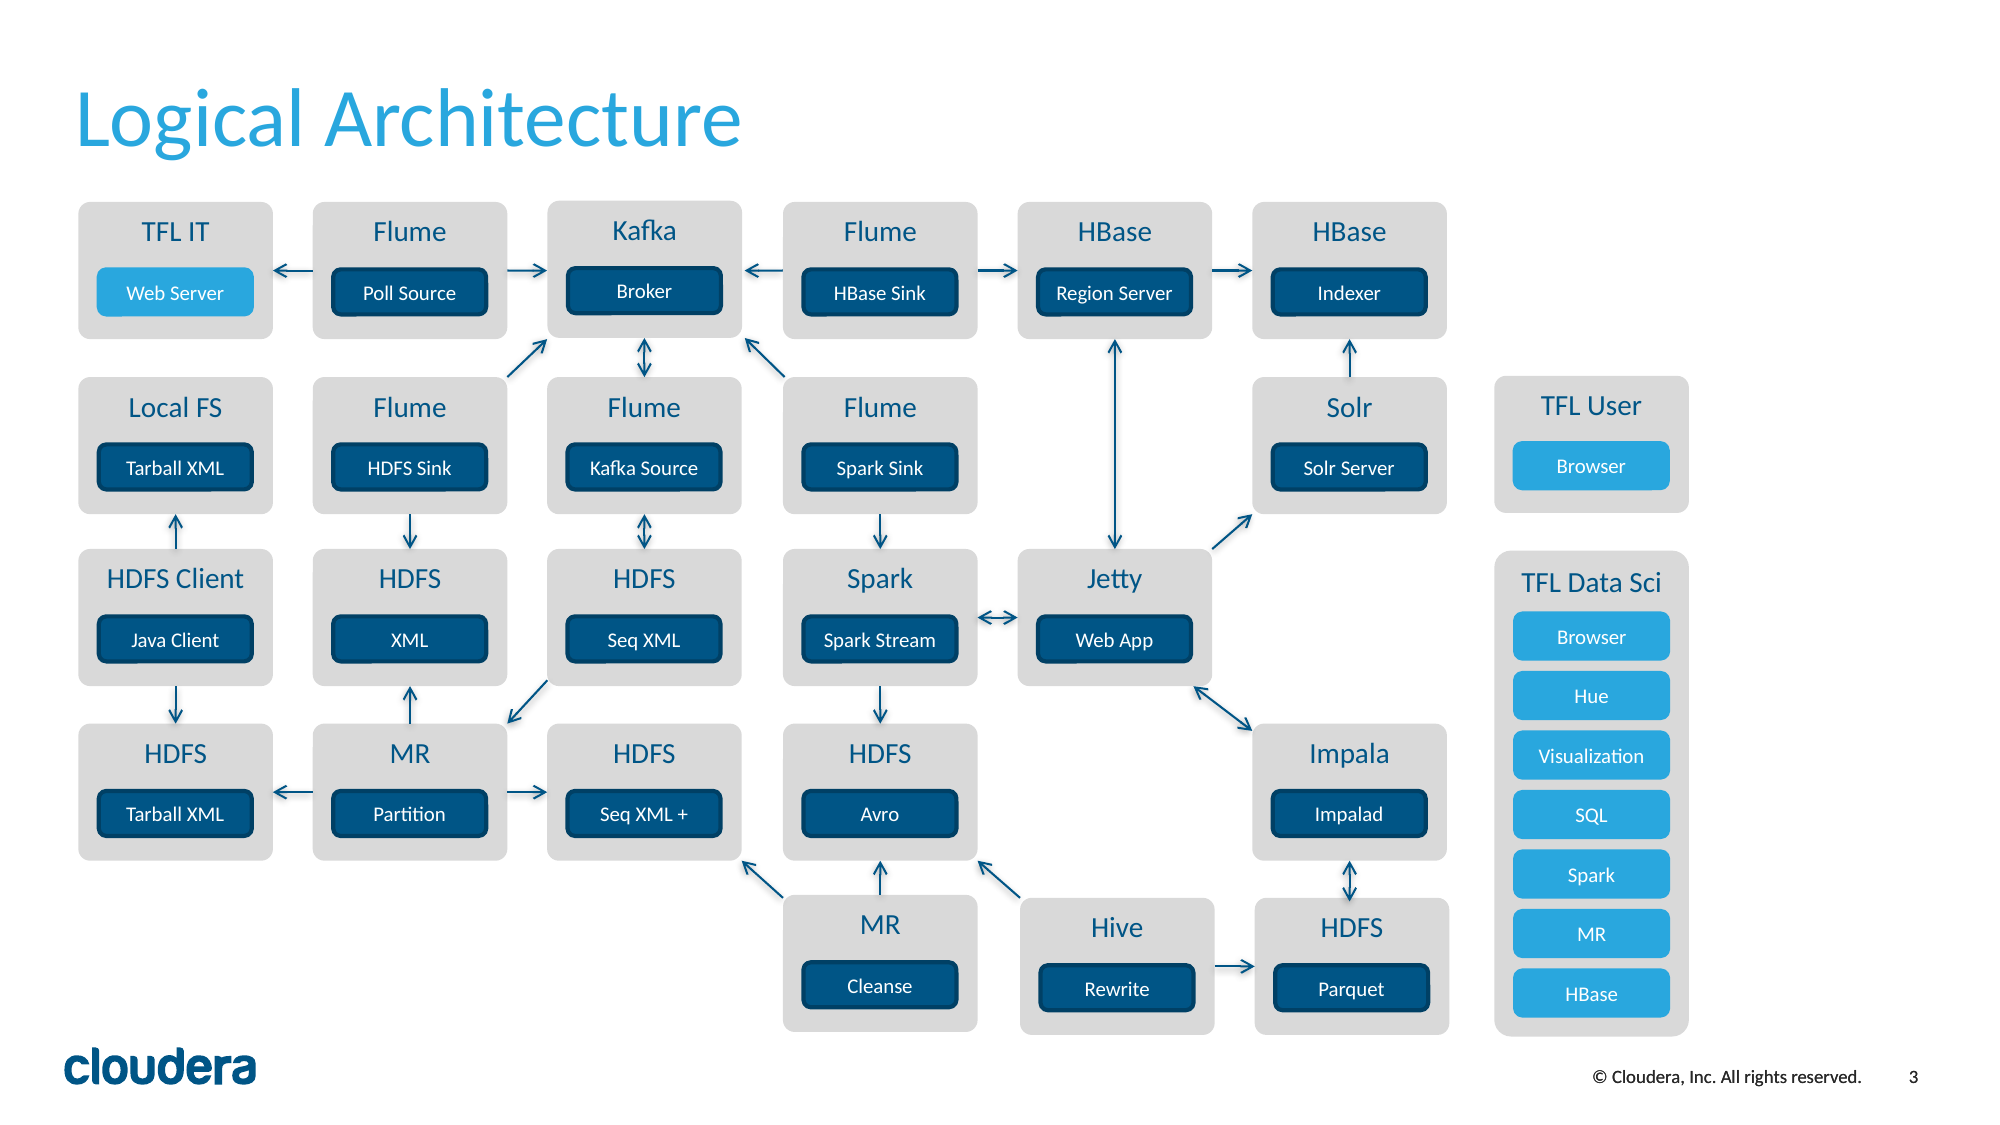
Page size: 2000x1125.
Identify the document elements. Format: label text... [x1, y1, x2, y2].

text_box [312, 723, 508, 861]
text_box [1193, 685, 1253, 732]
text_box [1494, 550, 1690, 1037]
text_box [744, 337, 785, 378]
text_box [782, 201, 978, 340]
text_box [1211, 513, 1253, 550]
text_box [782, 723, 978, 861]
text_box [977, 860, 1021, 899]
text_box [78, 201, 274, 340]
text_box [782, 548, 978, 687]
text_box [546, 376, 742, 515]
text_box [782, 894, 978, 1033]
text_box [507, 680, 548, 724]
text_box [1017, 548, 1213, 687]
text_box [1017, 201, 1213, 340]
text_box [782, 376, 978, 515]
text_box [1254, 897, 1450, 1036]
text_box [312, 201, 508, 340]
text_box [1494, 375, 1690, 514]
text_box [312, 376, 508, 515]
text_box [312, 548, 508, 687]
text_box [78, 376, 274, 515]
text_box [1252, 376, 1448, 515]
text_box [507, 338, 548, 378]
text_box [546, 548, 742, 687]
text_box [547, 200, 743, 339]
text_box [78, 723, 274, 861]
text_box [78, 548, 274, 687]
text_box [546, 723, 742, 861]
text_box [1252, 723, 1448, 861]
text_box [1019, 897, 1215, 1036]
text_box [741, 860, 784, 899]
title Logical Architecture [60, 75, 1916, 205]
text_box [1252, 201, 1448, 340]
